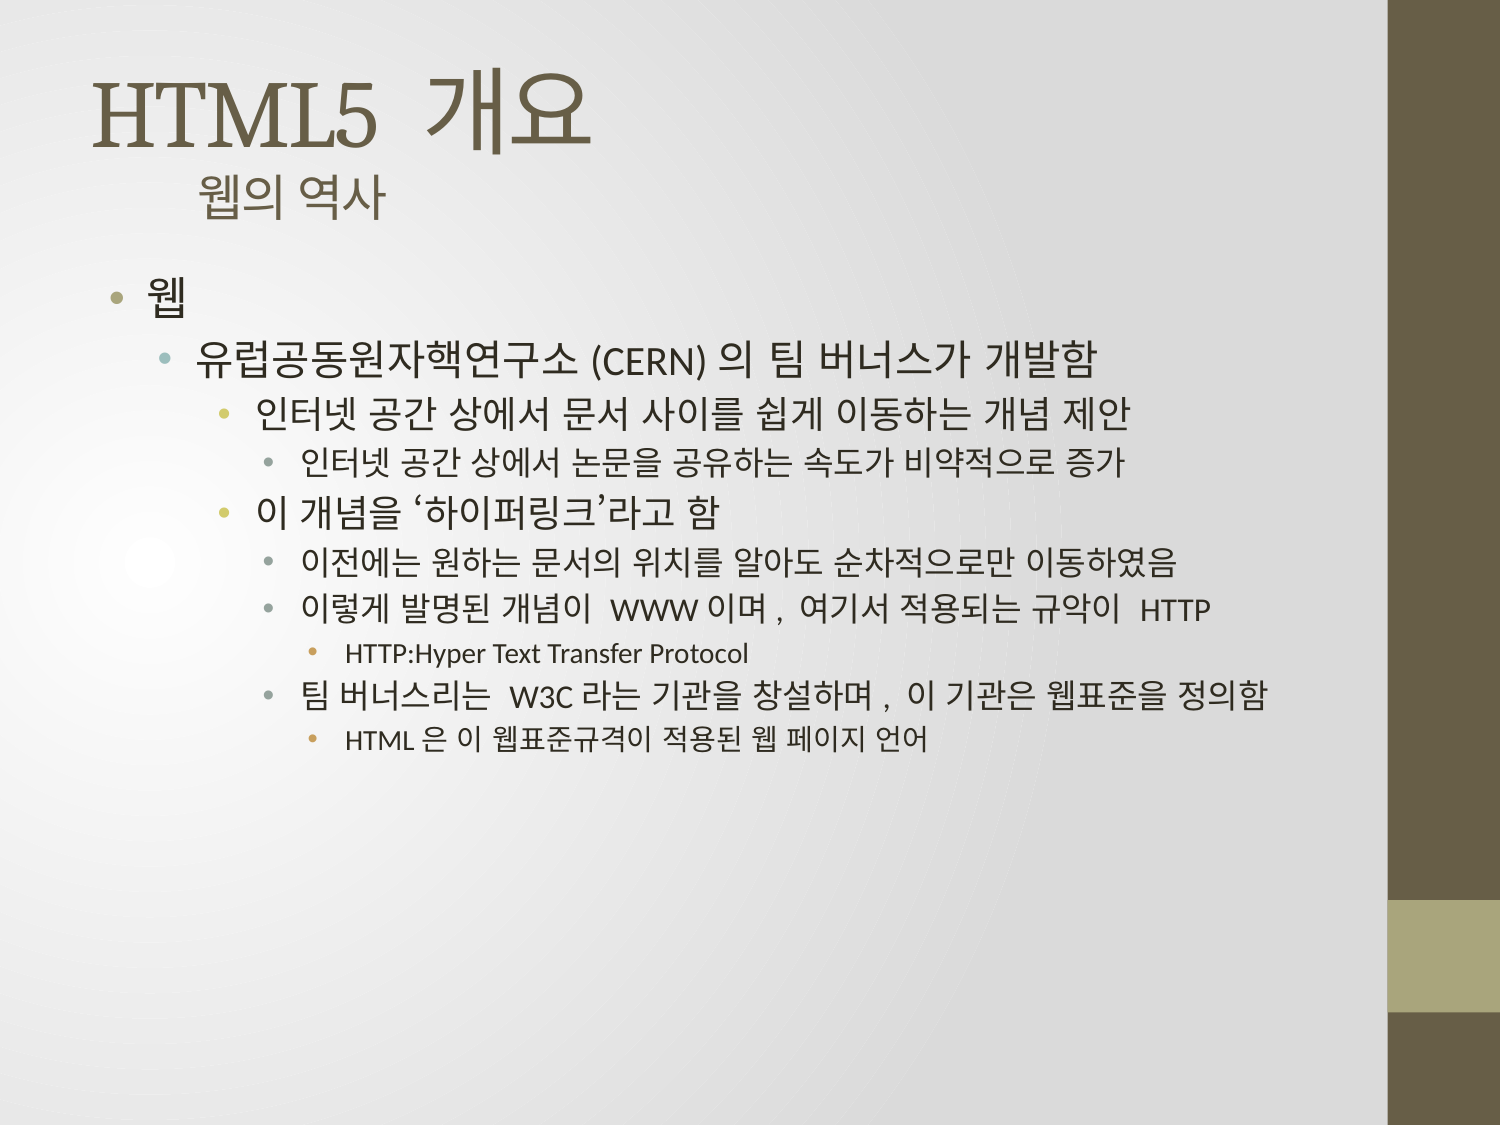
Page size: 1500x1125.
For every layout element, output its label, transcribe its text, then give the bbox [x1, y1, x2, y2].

title HTML5 개요 웹의 역사 [75, 45, 1325, 233]
list 웹 유럽공동원자핵연구소(CERN)의 팀 버너스가 개발함 인터넷 공간 상에서 문서 사이를 쉽게 이동하는 개념 제안 인터넷 공간 상에서 논문을 공유하는 속도가 비약적으로 증가 이 개념을 ‘하이퍼링크’라고 함 이전에는 원하는 문서의 위치를 알아도 순차적으로만 이동하였음 이렇게 발명된 개념이 WWW이며, 여기서 적용되는 규악이 HTTP HTTP:Hyper Text Transfer Protocol 팀 버너스리는 W3C라는 기관을 창설하며, 이 기관은 웹표준을 정의함 HTML은 이 웹표준규격이 적용된 웹 페이지 언어 [75, 262, 1436, 1050]
